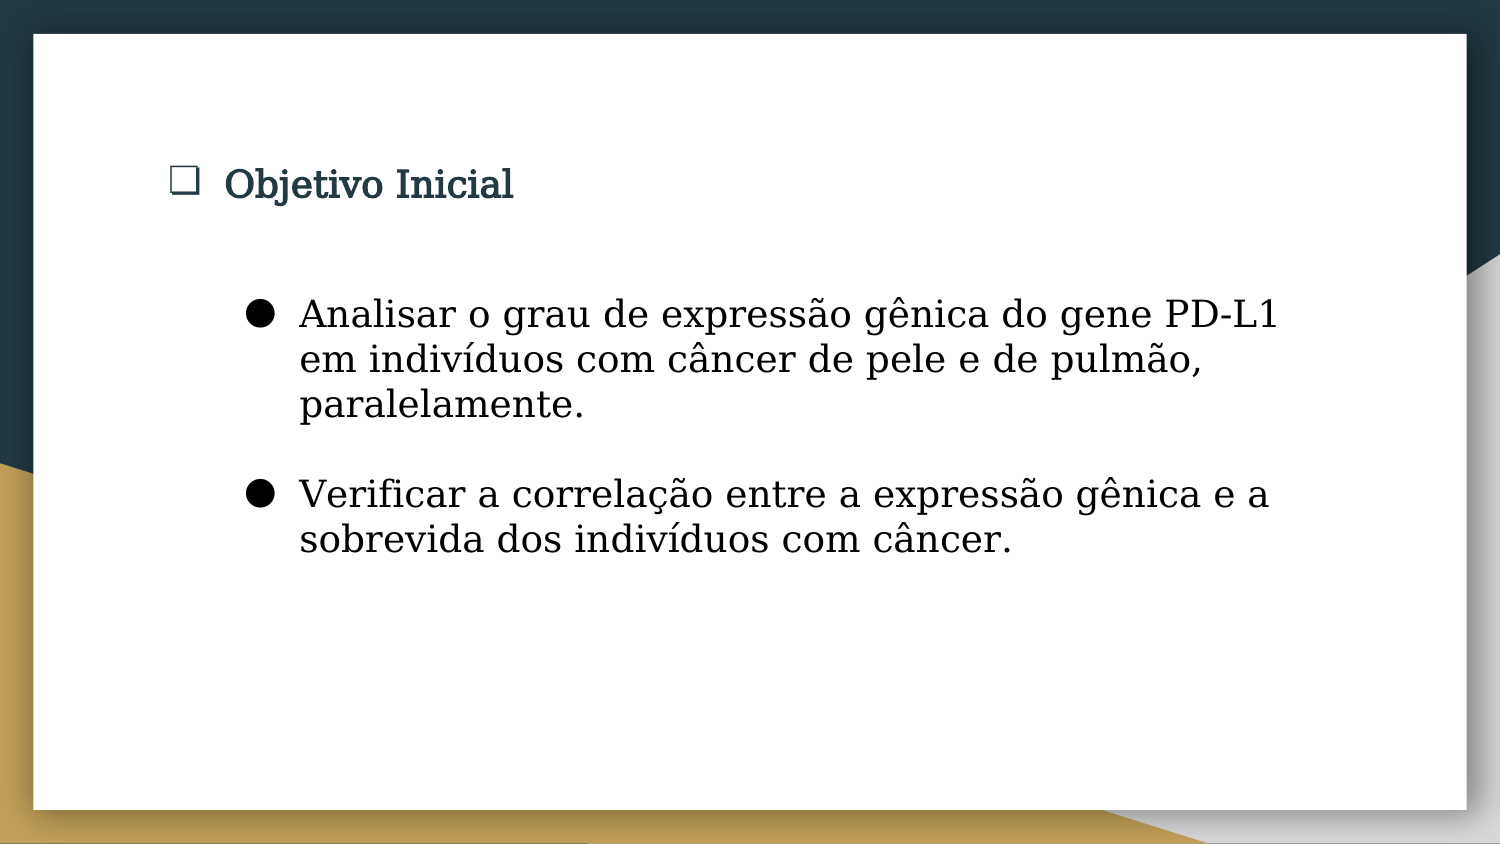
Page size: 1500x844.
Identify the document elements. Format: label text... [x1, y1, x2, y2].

list Objetivo Inicial Analisar o grau de expressão gênica do gene PD-L1 em indivíduos com câncer de pele e de pulmão, paralelamente. Verificar a correlação entre a expressão gênica e a sobrevida dos indivíduos com câncer. [134, 138, 1366, 215]
text_box [1008, 511, 1355, 567]
